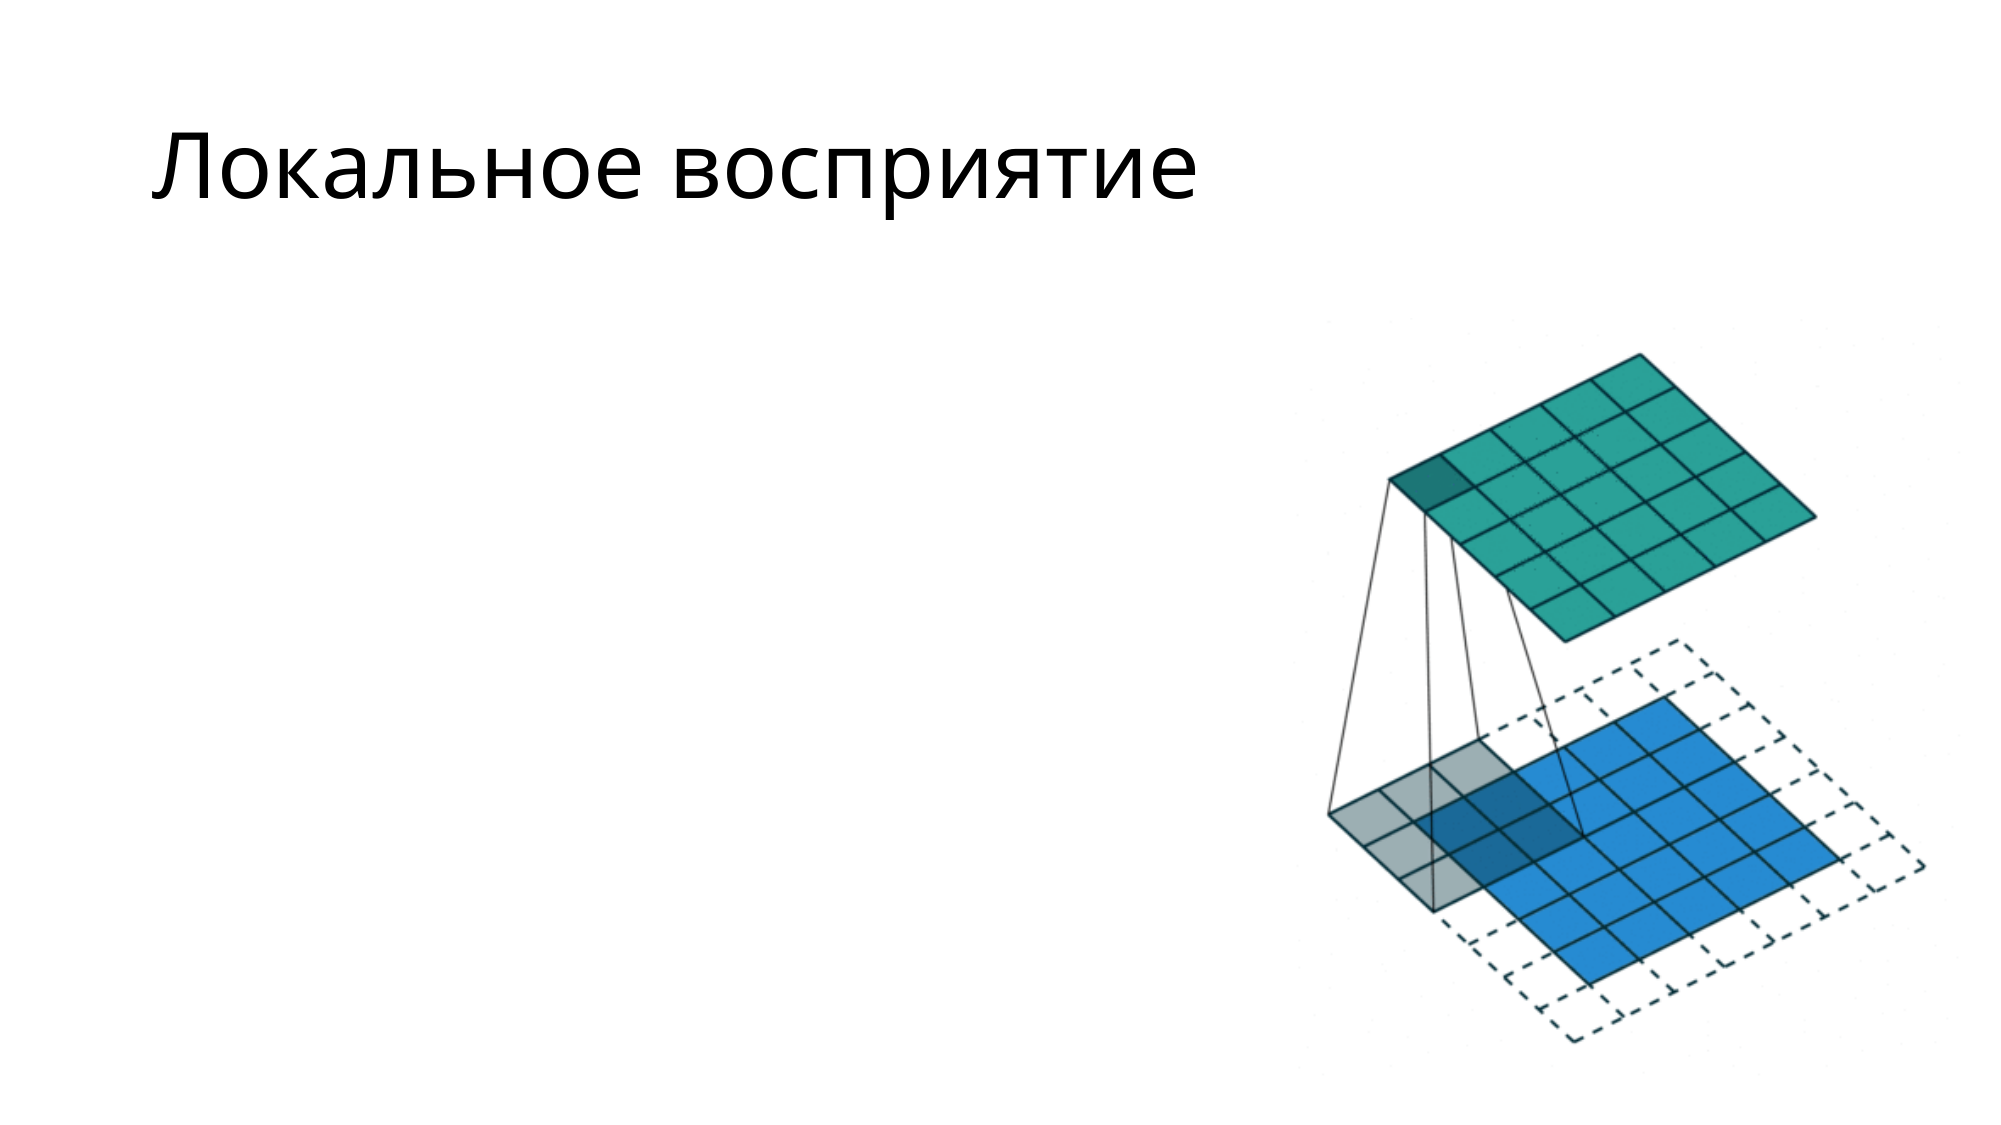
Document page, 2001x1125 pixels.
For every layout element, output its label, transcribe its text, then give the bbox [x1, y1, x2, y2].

picture [1292, 318, 1962, 1079]
title Локальное восприятие [137, 59, 1863, 278]
